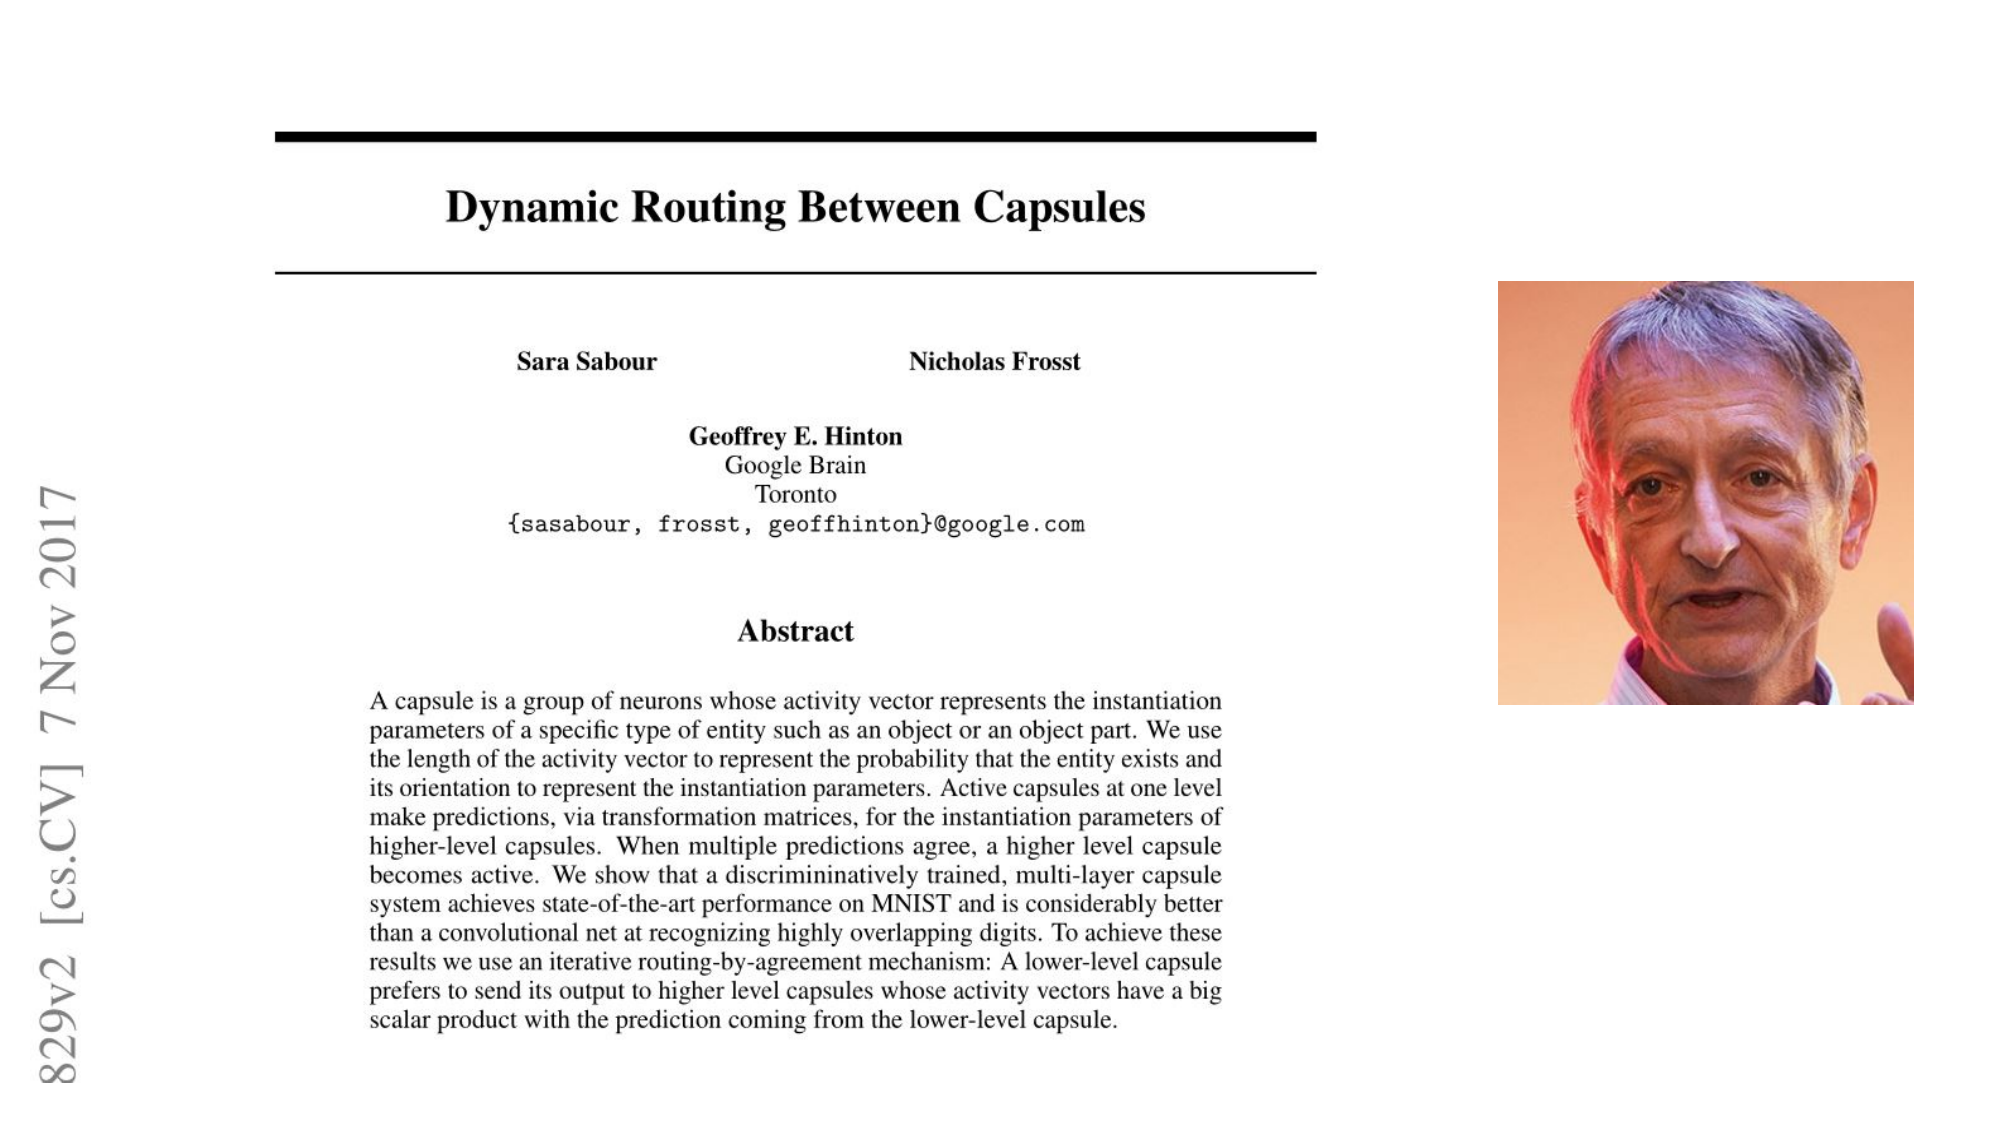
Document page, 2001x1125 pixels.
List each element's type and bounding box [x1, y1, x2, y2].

picture [1498, 281, 1914, 705]
list [0, 91, 1597, 1083]
